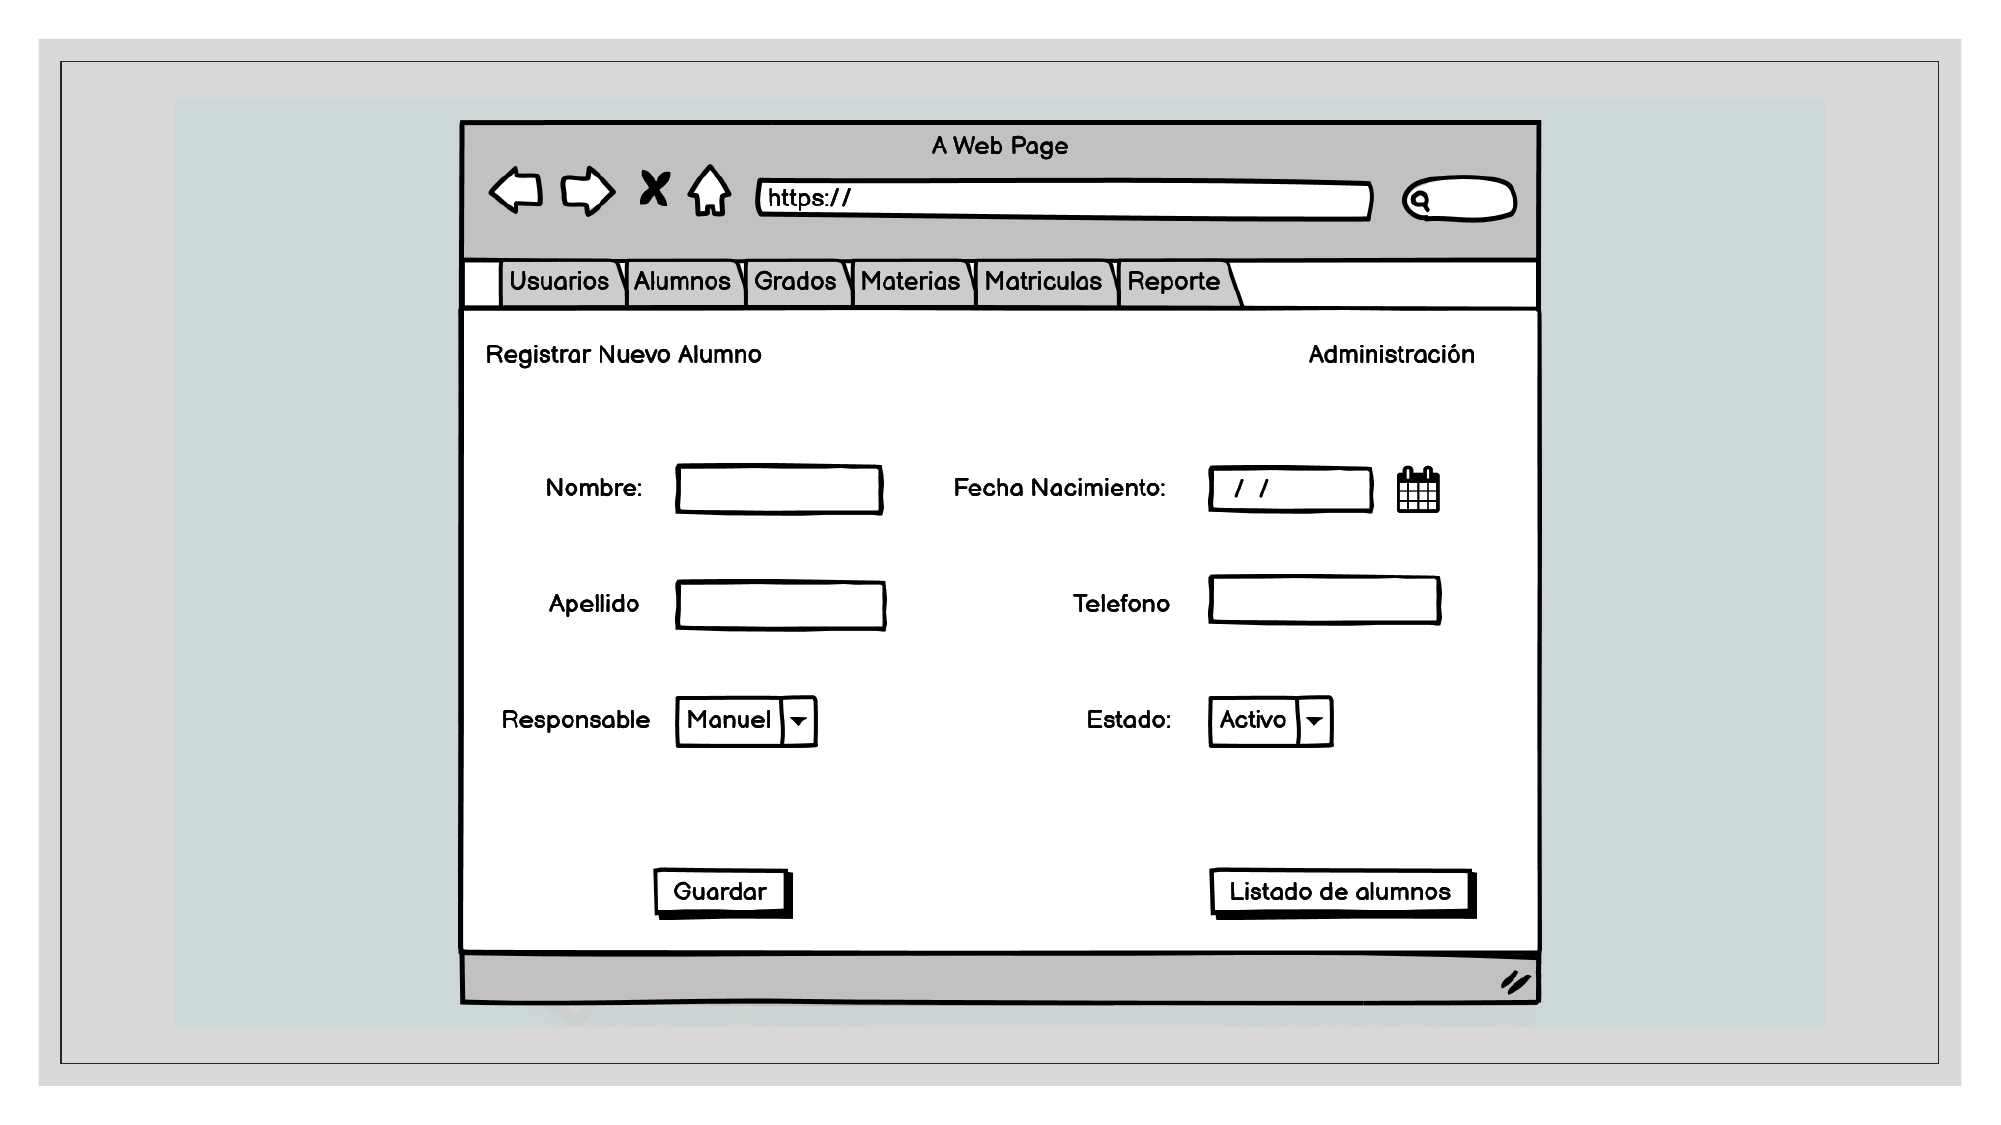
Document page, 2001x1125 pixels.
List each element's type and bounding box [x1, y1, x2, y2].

picture [458, 119, 1542, 1006]
list [175, 98, 1825, 1027]
